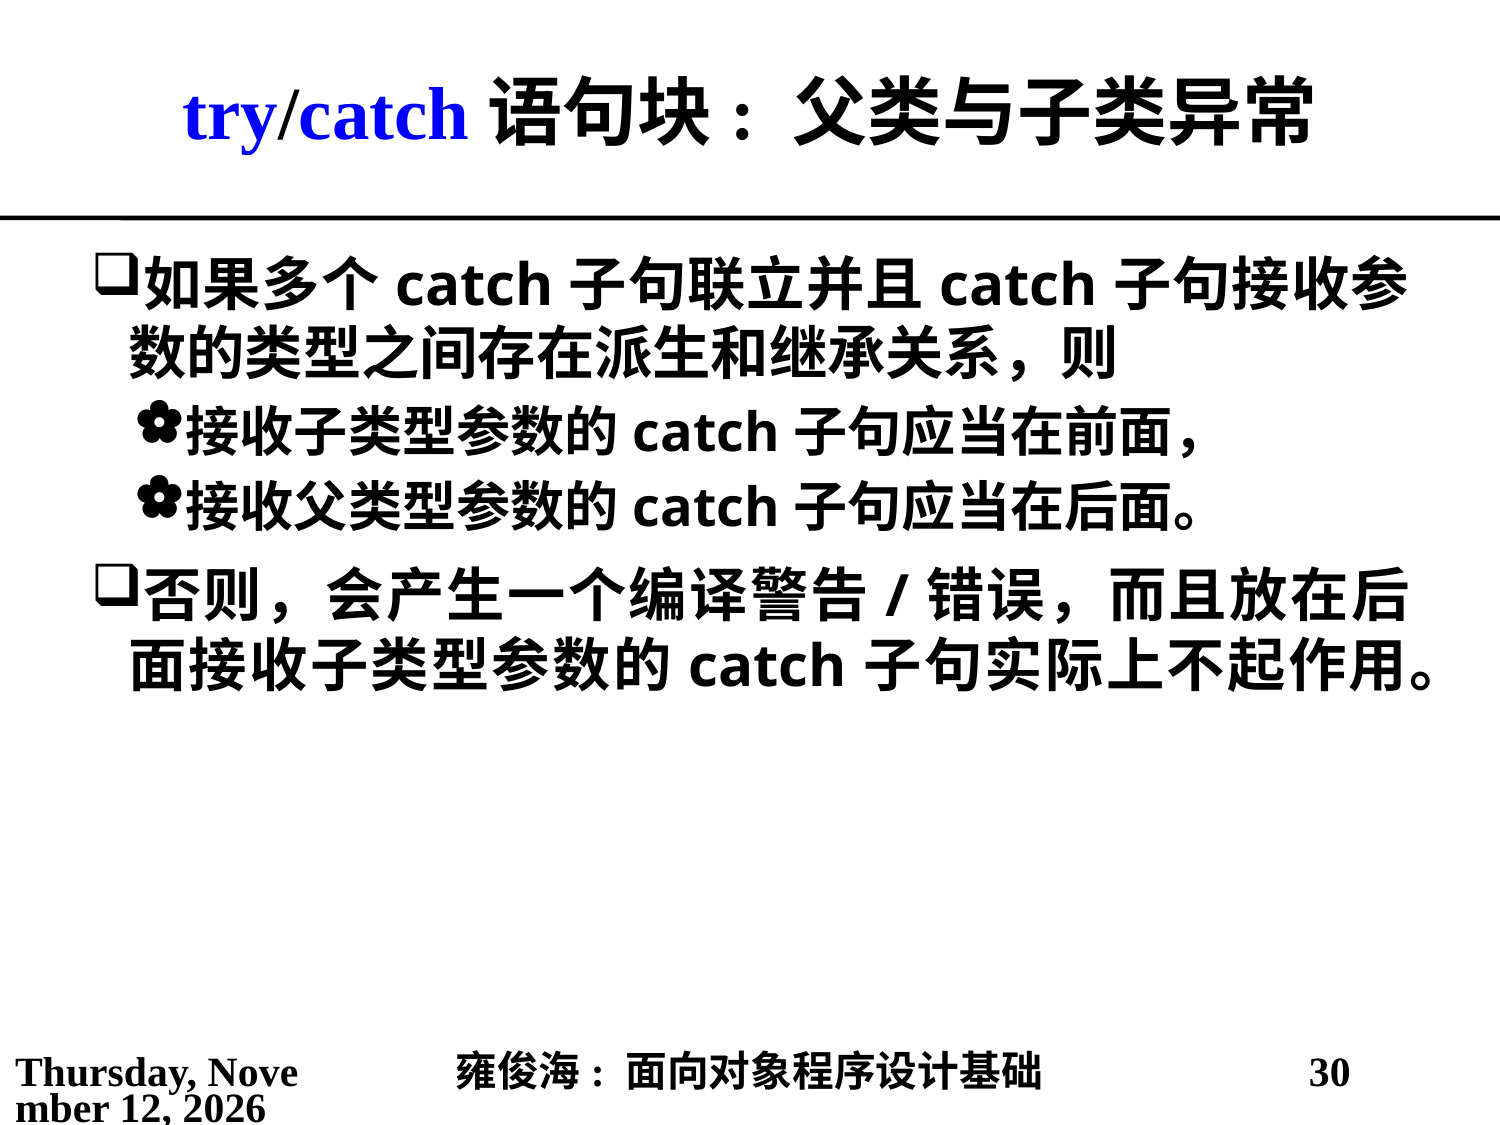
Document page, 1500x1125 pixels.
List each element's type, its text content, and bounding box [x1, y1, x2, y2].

slide_number 30 [1161, 1042, 1499, 1103]
footer 雍俊海: 面向对象程序设计基础 [337, 1042, 1161, 1103]
title try/catch语句块: 父类与子类异常 [0, 0, 1500, 217]
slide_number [0, 1042, 337, 1103]
list 如果多个catch子句联立并且catch子句接收参数的类型之间存在派生和继承关系，则 接收子类型参数的catch子句应当在前面， 接收父类型参数的catch子句应当在后面。 否则，会产生一个编译警告/错误，而且放在后面接收子类型参数的catch子句实际上不起作用。 [75, 239, 1425, 1042]
